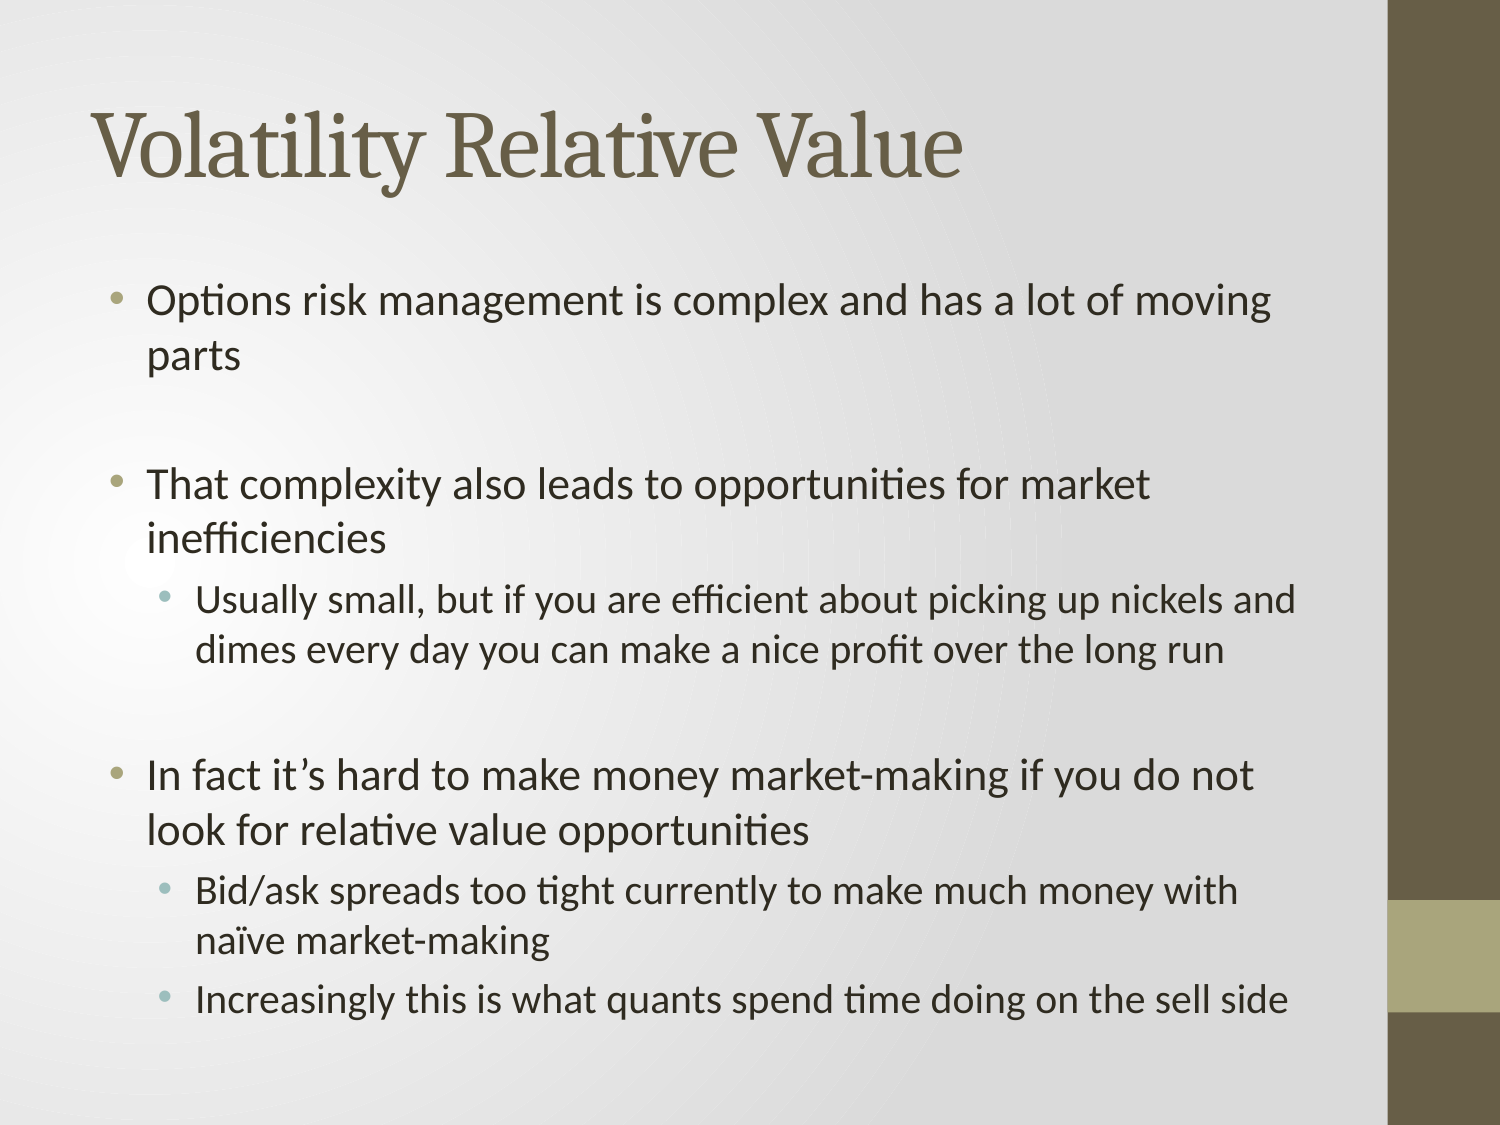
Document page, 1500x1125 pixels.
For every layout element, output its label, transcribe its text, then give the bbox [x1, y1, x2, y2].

title Volatility Relative Value [75, 45, 1325, 233]
list Options risk management is complex and has a lot of moving parts That complexity also leads to opportunities for market inefficiencies Usually small, but if you are efficient about picking up nickels and dimes every day you can make a nice profit over the long run In fact it’s hard to make money market-making if you do not look for relative value opportunities Bid/ask spreads too tight currently to make much money with naïve market-making Increasingly this is what quants spend time doing on the sell side [75, 262, 1325, 1050]
